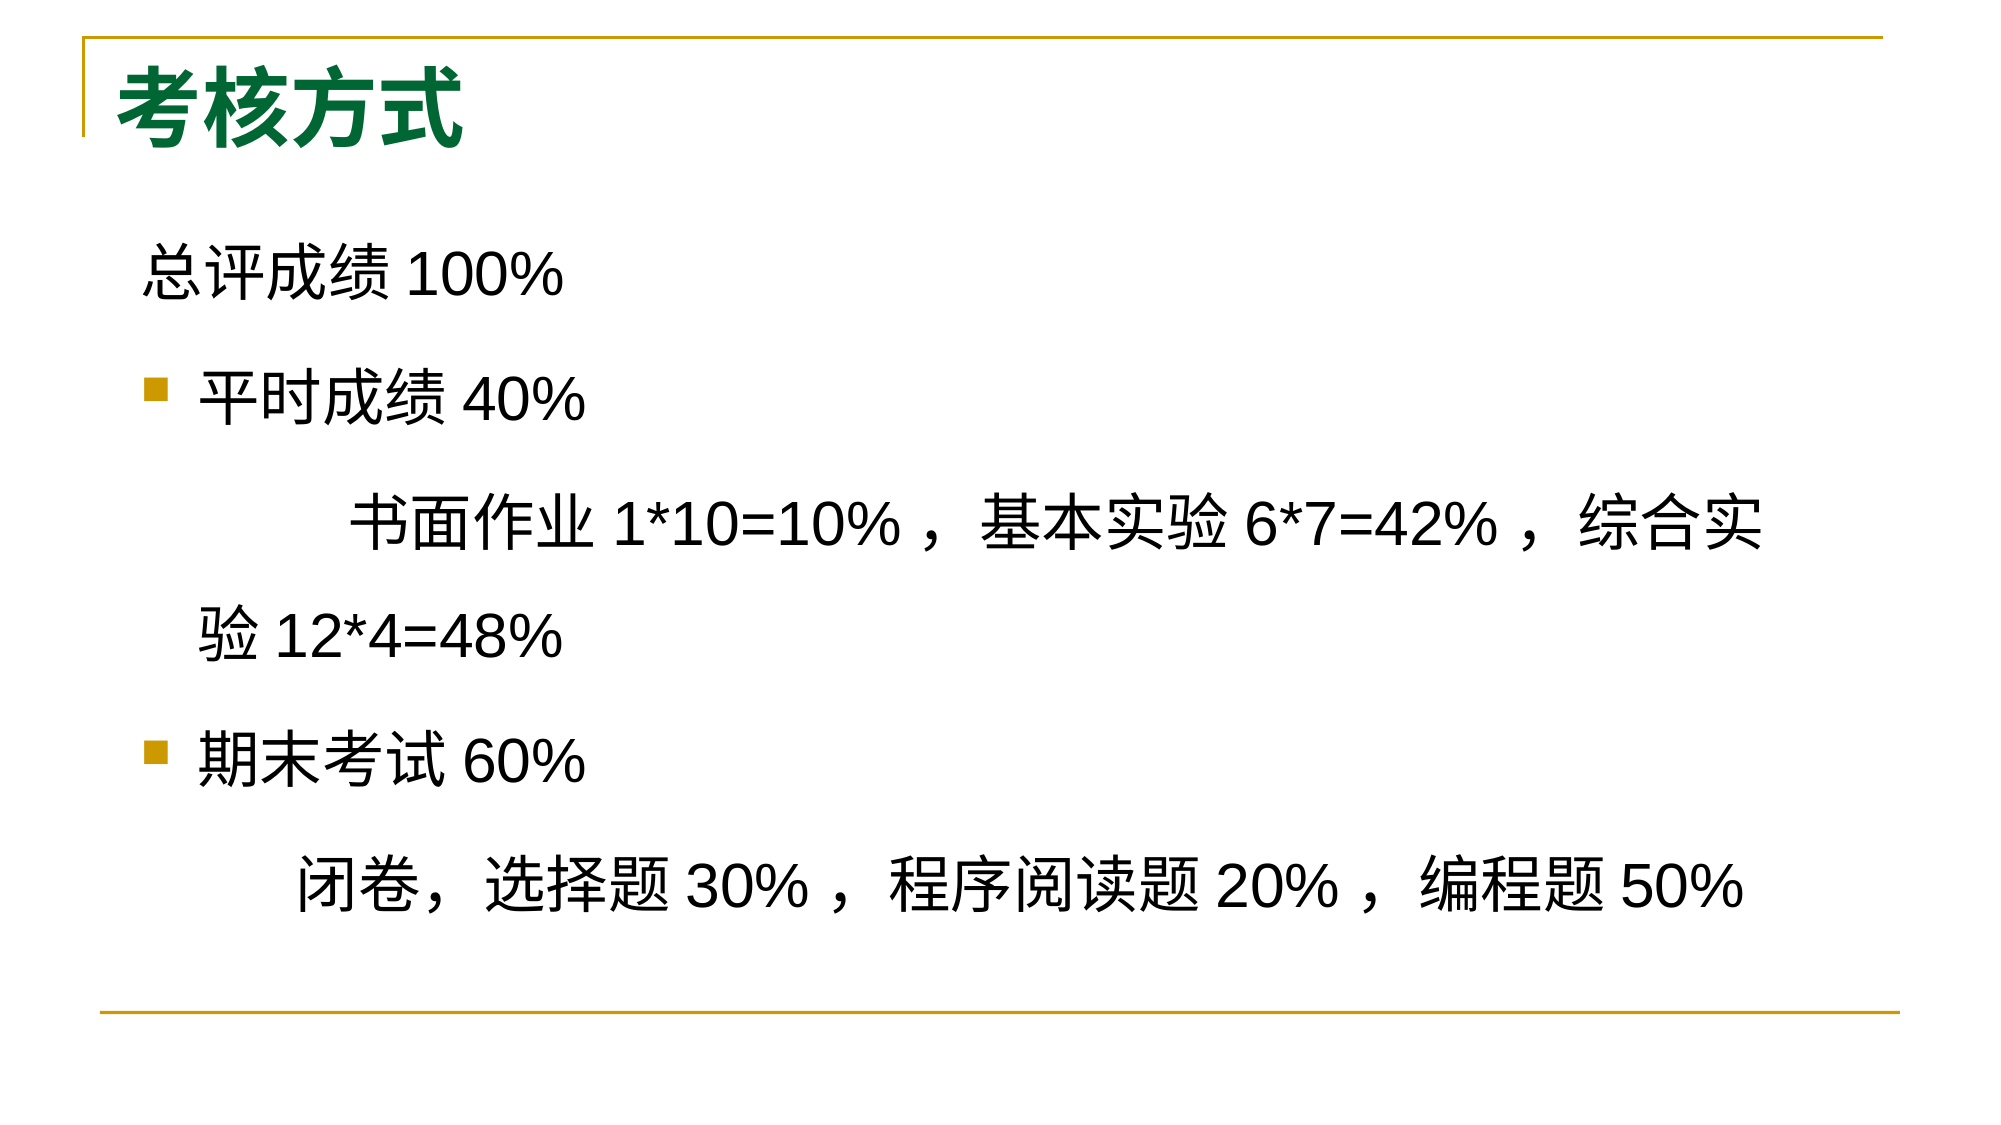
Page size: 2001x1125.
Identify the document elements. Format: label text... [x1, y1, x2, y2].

list 总评成绩100% 平时成绩40% 书面作业1*10=10%，基本实验6*7=42%，综合实验12*4=48% 期末考试60% 闭卷，选择题30%，程序阅读题20%，编程题50% [125, 188, 1827, 937]
title 考核方式 [99, 45, 1900, 233]
